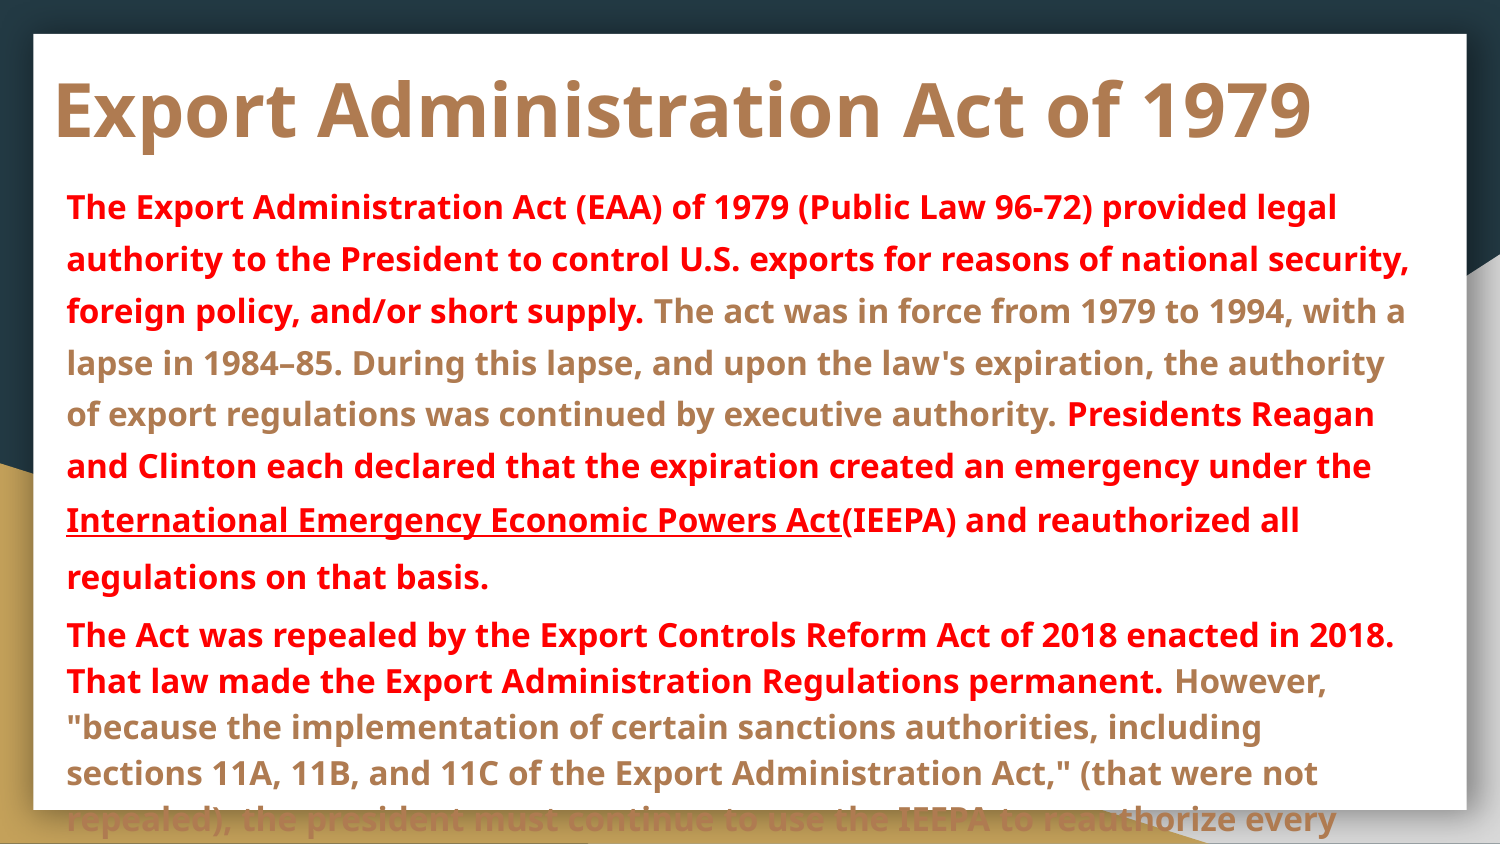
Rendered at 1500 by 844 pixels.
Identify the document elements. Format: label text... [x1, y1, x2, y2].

list The Export Administration Act (EAA) of 1979 (Public Law 96-72) provided legal authority to the President to control U.S. exports for reasons of national security, foreign policy, and/or short supply. The act was in force from 1979 to 1994, with a lapse in 1984–85. During this lapse, and upon the law's expiration, the authority of export regulations was continued by executive authority. Presidents Reagan and Clinton each declared that the expiration created an emergency under the International Emergency Economic Powers Act(IEEPA) and reauthorized all regulations on that basis. The Act was repealed by the Export Controls Reform Act of 2018 enacted in 2018. That law made the Export Administration Regulations permanent. However, "because the implementation of certain sanctions authorities, including sections 11A, 11B, and 11C of the Export Administration Act," (that were not repealed), the president must continue to use the IEEPA to reauthorize every year. [51, 159, 1439, 785]
title Export Administration Act of 1979 [37, 34, 1450, 191]
